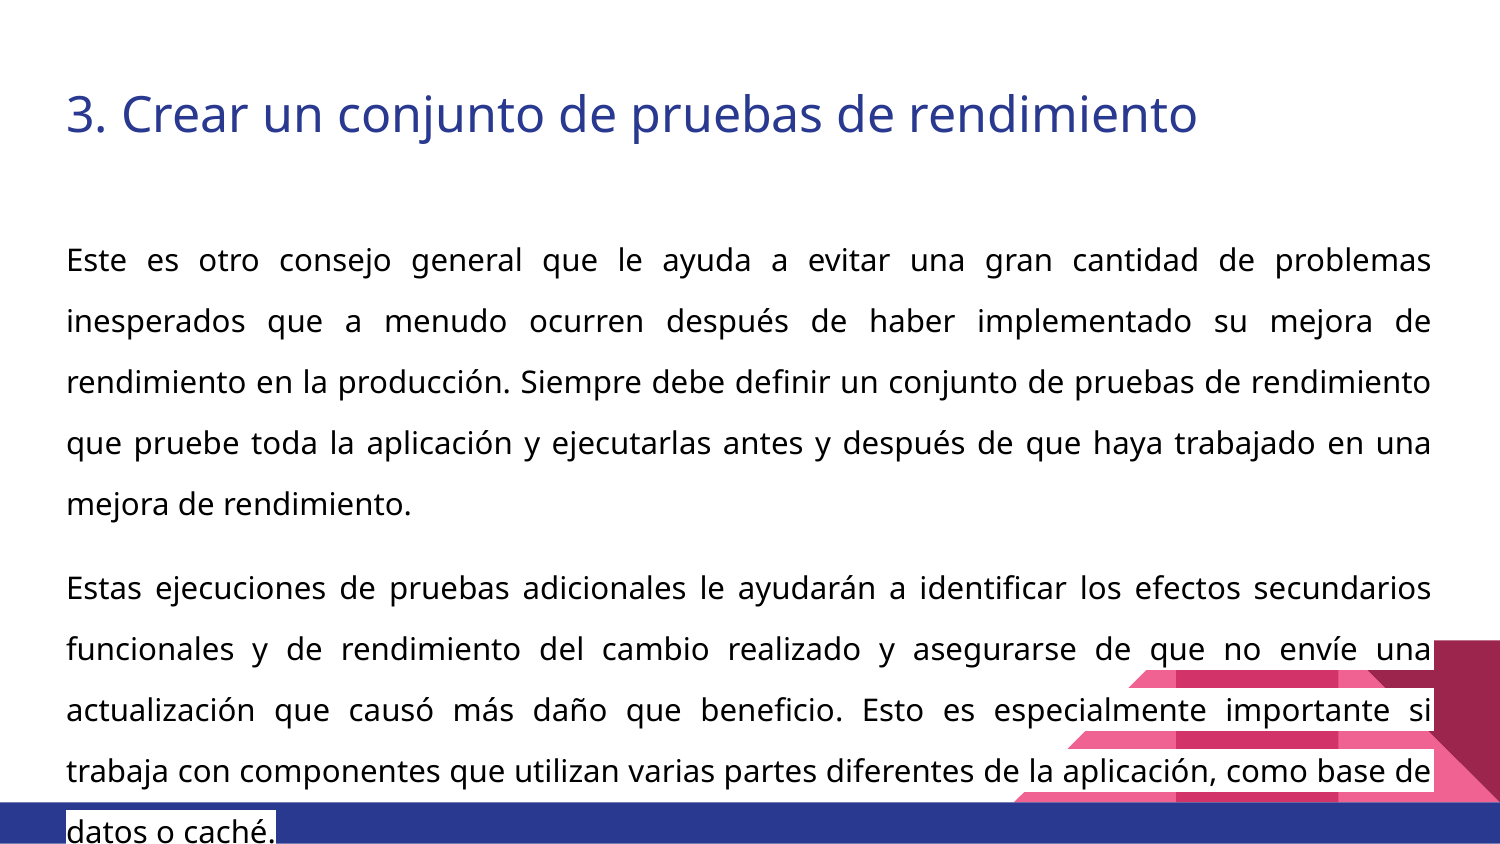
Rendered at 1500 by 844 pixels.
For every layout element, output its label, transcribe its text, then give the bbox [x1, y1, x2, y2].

title 3. Crear un conjunto de pruebas de rendimiento [51, 67, 1449, 167]
list Este es otro consejo general que le ayuda a evitar una gran cantidad de problemas inesperados que a menudo ocurren después de haber implementado su mejora de rendimiento en la producción. Siempre debe definir un conjunto de pruebas de rendimiento que pruebe toda la aplicación y ejecutarlas antes y después de que haya trabajado en una mejora de rendimiento. Estas ejecuciones de pruebas adicionales le ayudarán a identificar los efectos secundarios funcionales y de rendimiento del cambio realizado y asegurarse de que no envíe una actualización que causó más daño que beneficio. Esto es especialmente importante si trabaja con componentes que utilizan varias partes diferentes de la aplicación, como base de datos o caché. [51, 201, 1449, 750]
